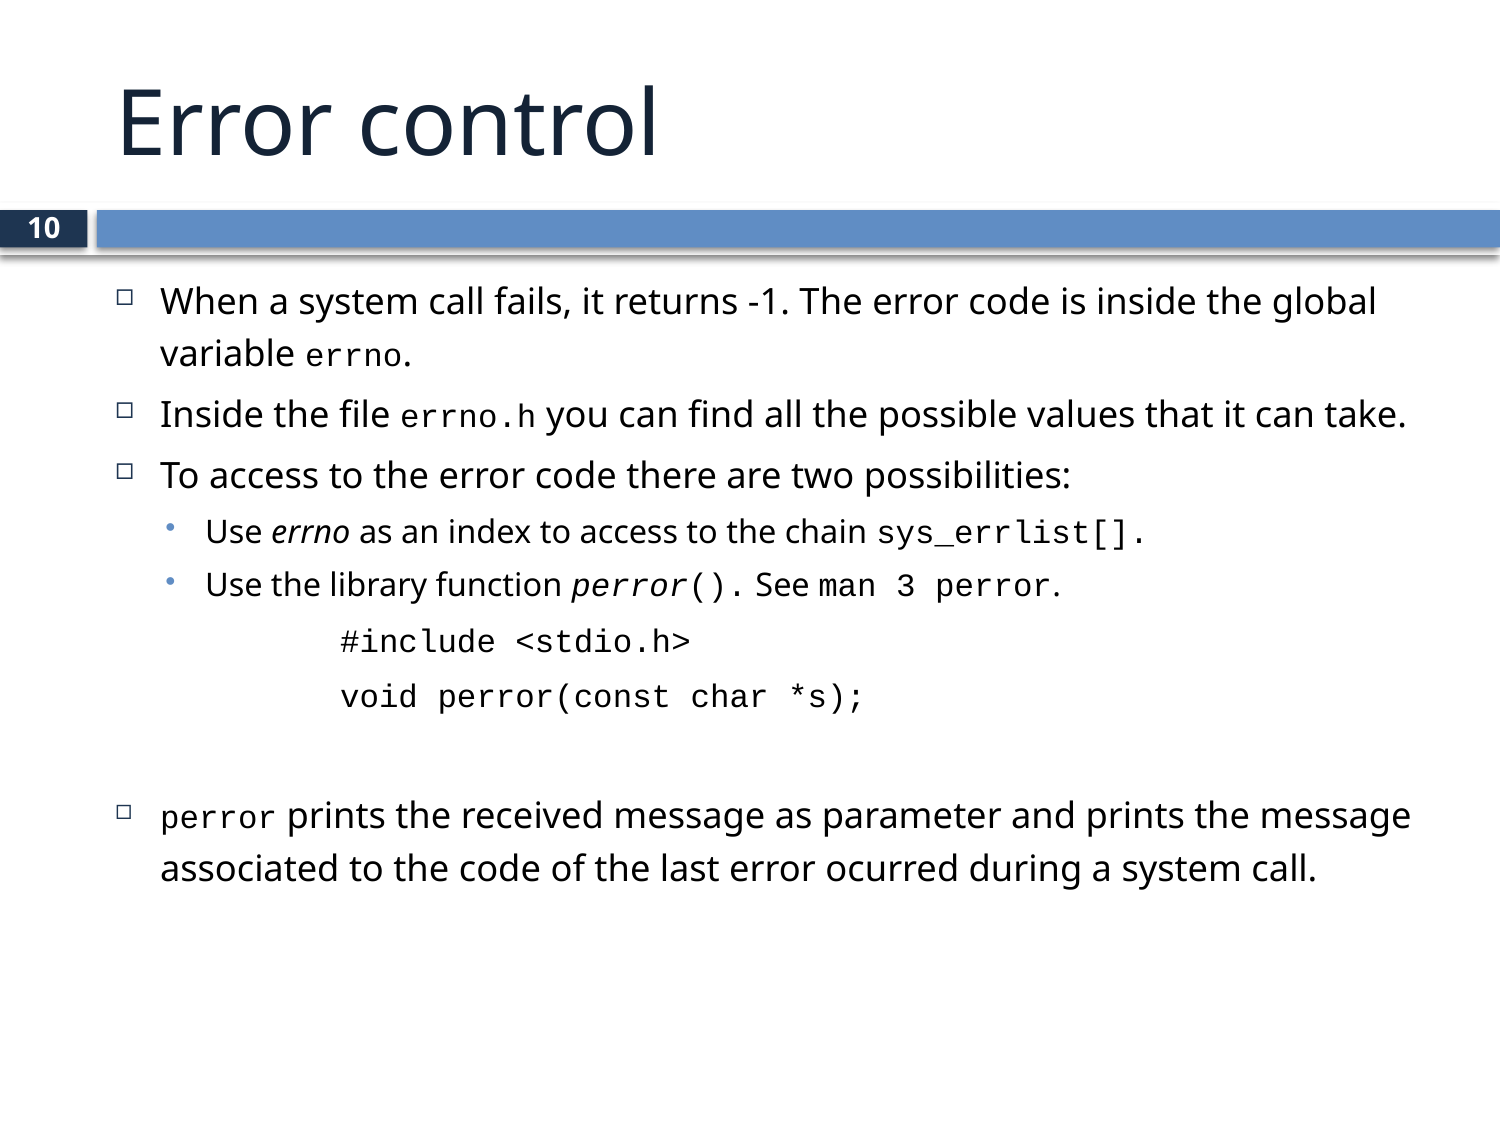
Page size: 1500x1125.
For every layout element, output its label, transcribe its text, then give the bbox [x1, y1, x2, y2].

title Error control [100, 37, 1438, 200]
list When a system call fails, it returns -1. The error code is inside the global variable errno. Inside the file errno.h you can find all the possible values that it can take. To access to the error code there are two possibilities: Use errno as an index to access to the chain sys_errlist[]. Use the library function perror(). See man 3 perror. #include <stdio.h> void perror(const char *s); perror prints the received message as parameter and prints the message associated to the code of the last error ocurred during a system call. [100, 262, 1438, 1000]
slide_number 10 [0, 208, 88, 249]
